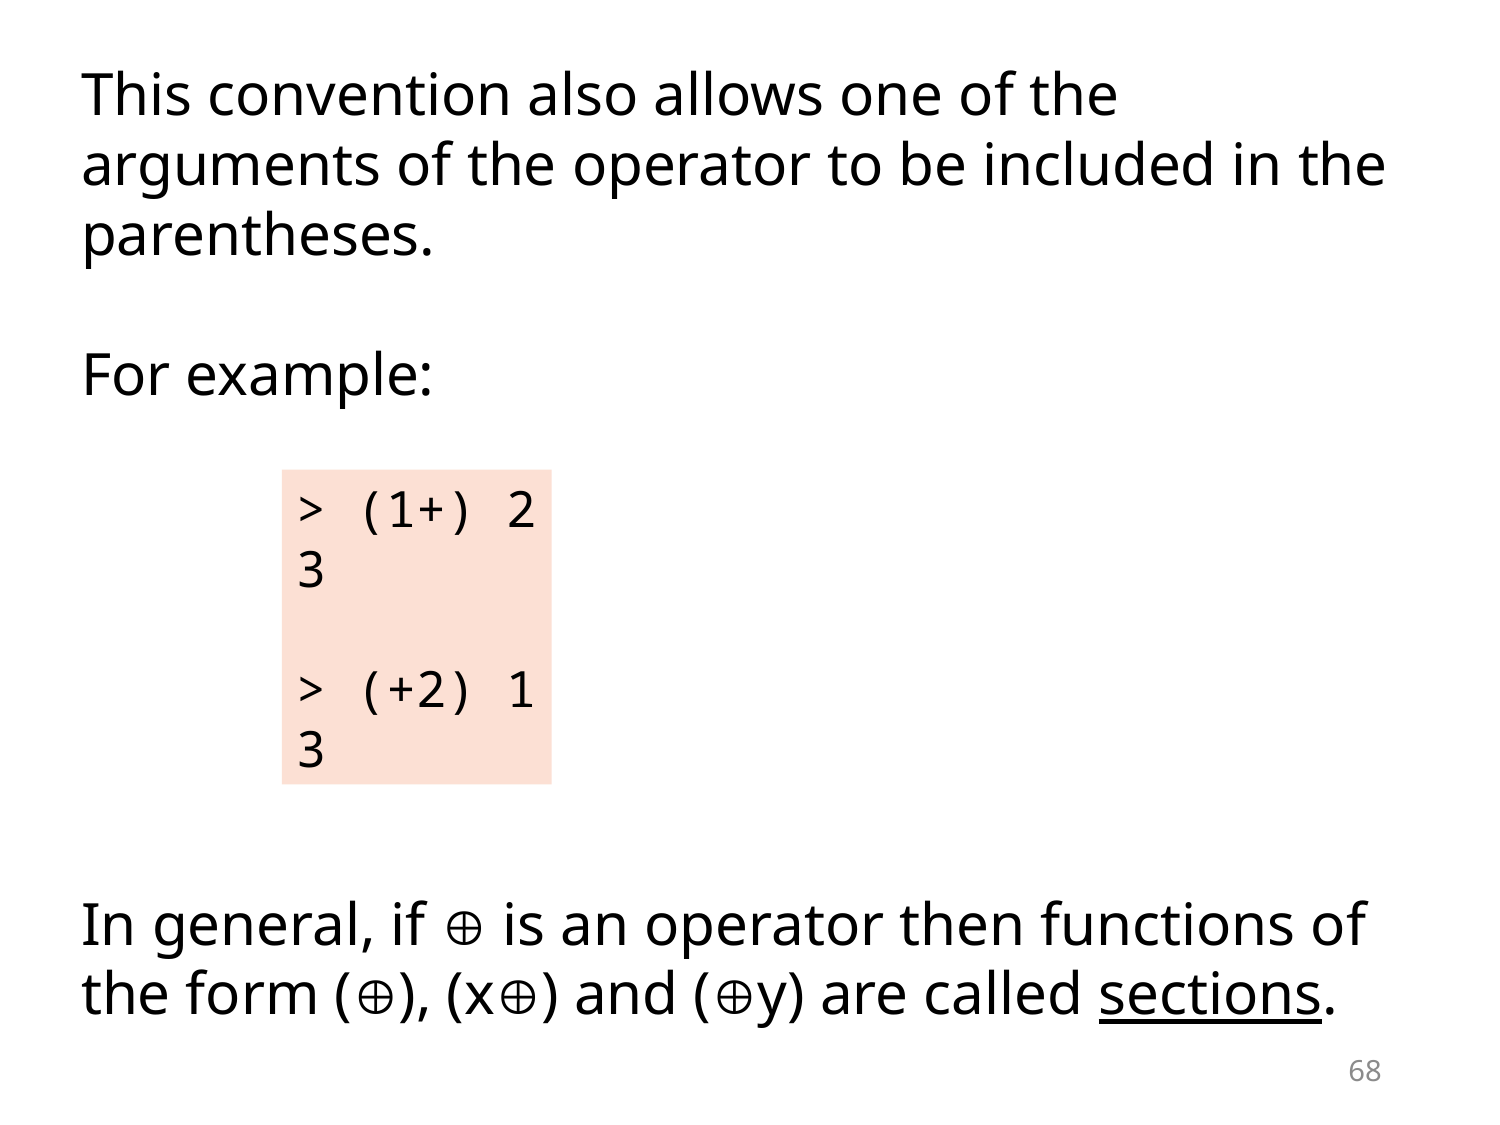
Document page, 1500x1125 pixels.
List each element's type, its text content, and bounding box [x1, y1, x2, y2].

text_box This convention also allows one of the arguments of the operator to be included in the parentheses. For example: [66, 49, 1417, 414]
text_box > (1+) 2 3 > (+2) 1 3 [281, 469, 552, 785]
text_box In general, if  is an operator then functions of the form (), (x) and (y) are called sections. [66, 879, 1437, 1034]
slide_number 67 [1059, 1042, 1397, 1103]
